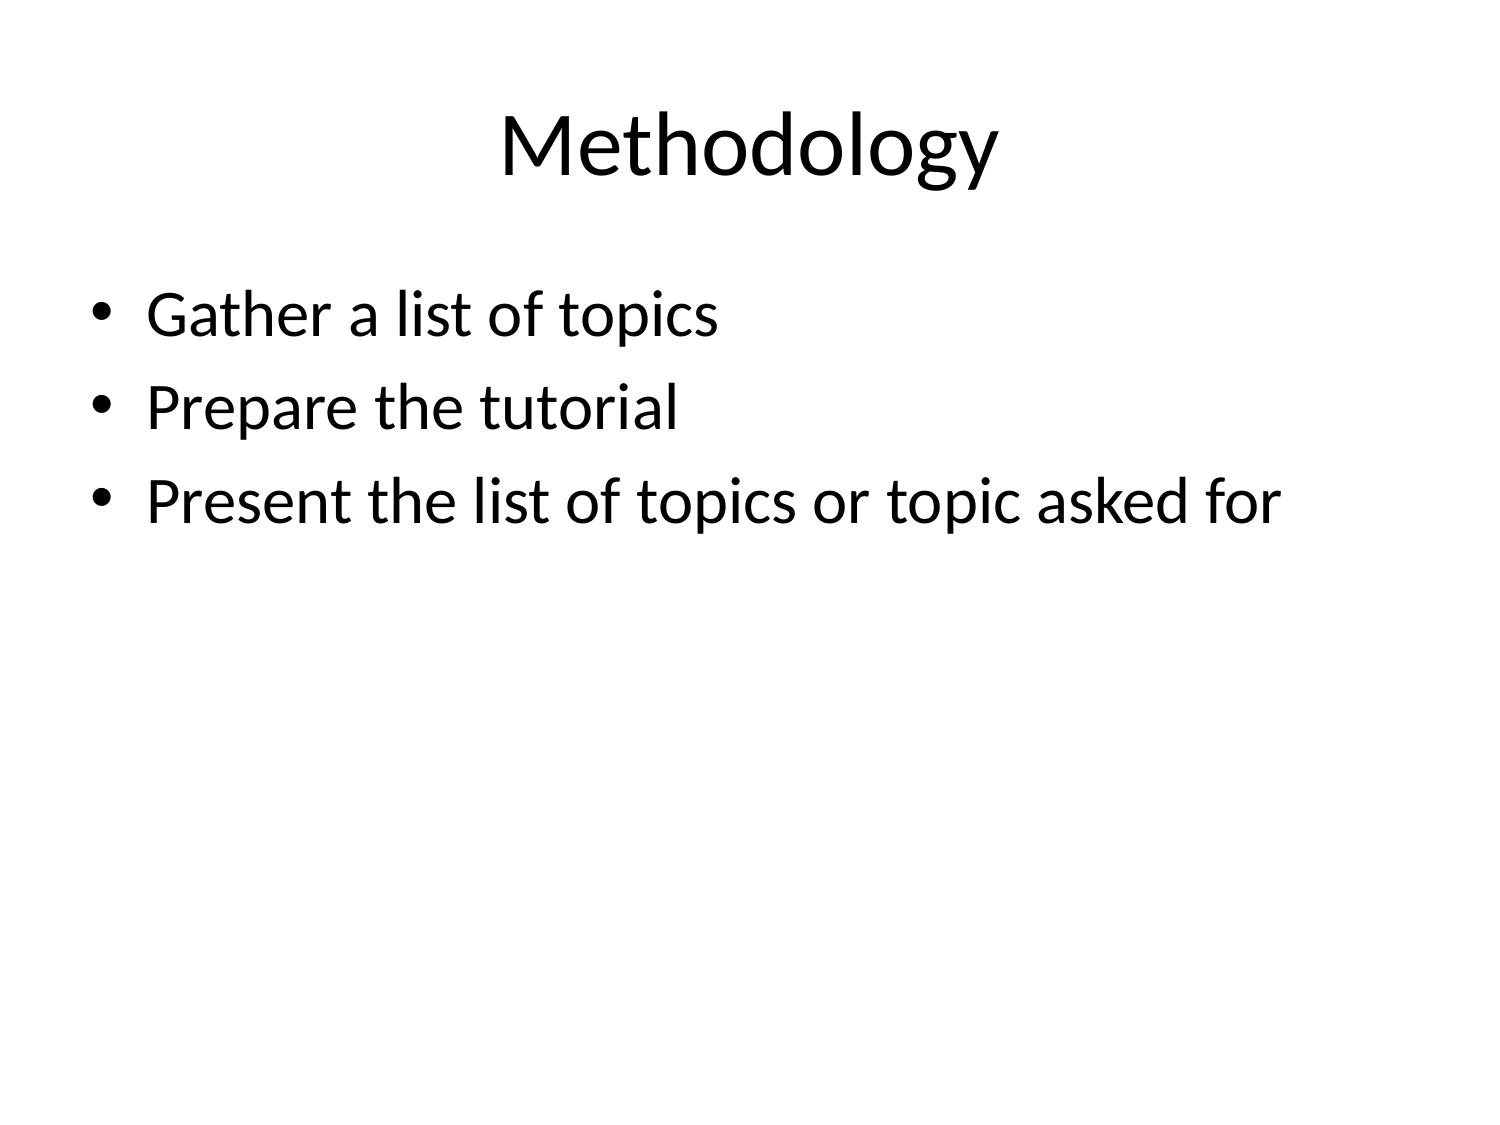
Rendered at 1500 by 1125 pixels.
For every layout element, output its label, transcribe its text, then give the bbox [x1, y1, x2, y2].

list Gather a list of topics Prepare the tutorial Present the list of topics or topic asked for [75, 262, 1425, 1005]
title Methodology [75, 45, 1425, 233]
